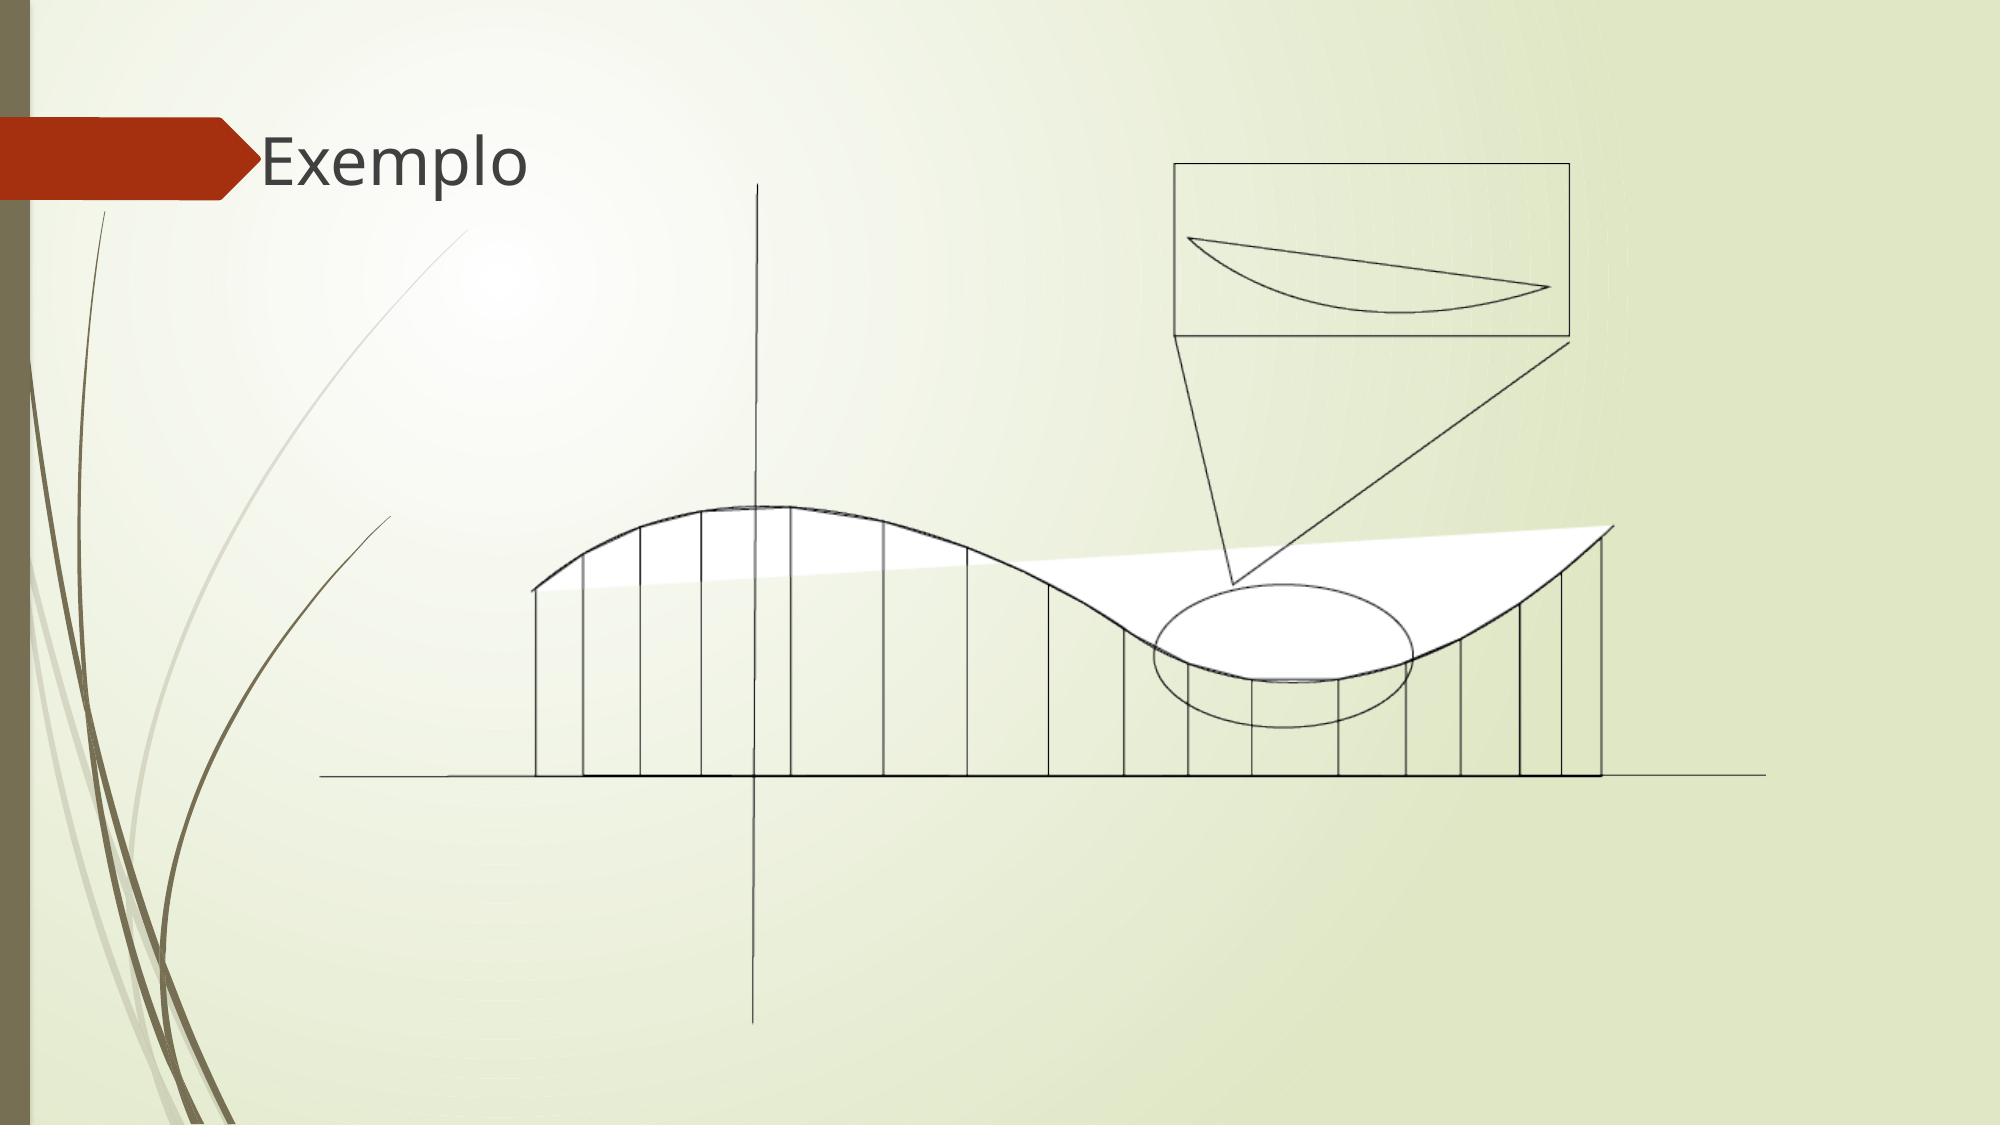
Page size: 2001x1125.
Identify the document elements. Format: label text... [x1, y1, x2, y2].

picture [319, 163, 1766, 1026]
list Exemplo [188, 111, 1897, 1025]
